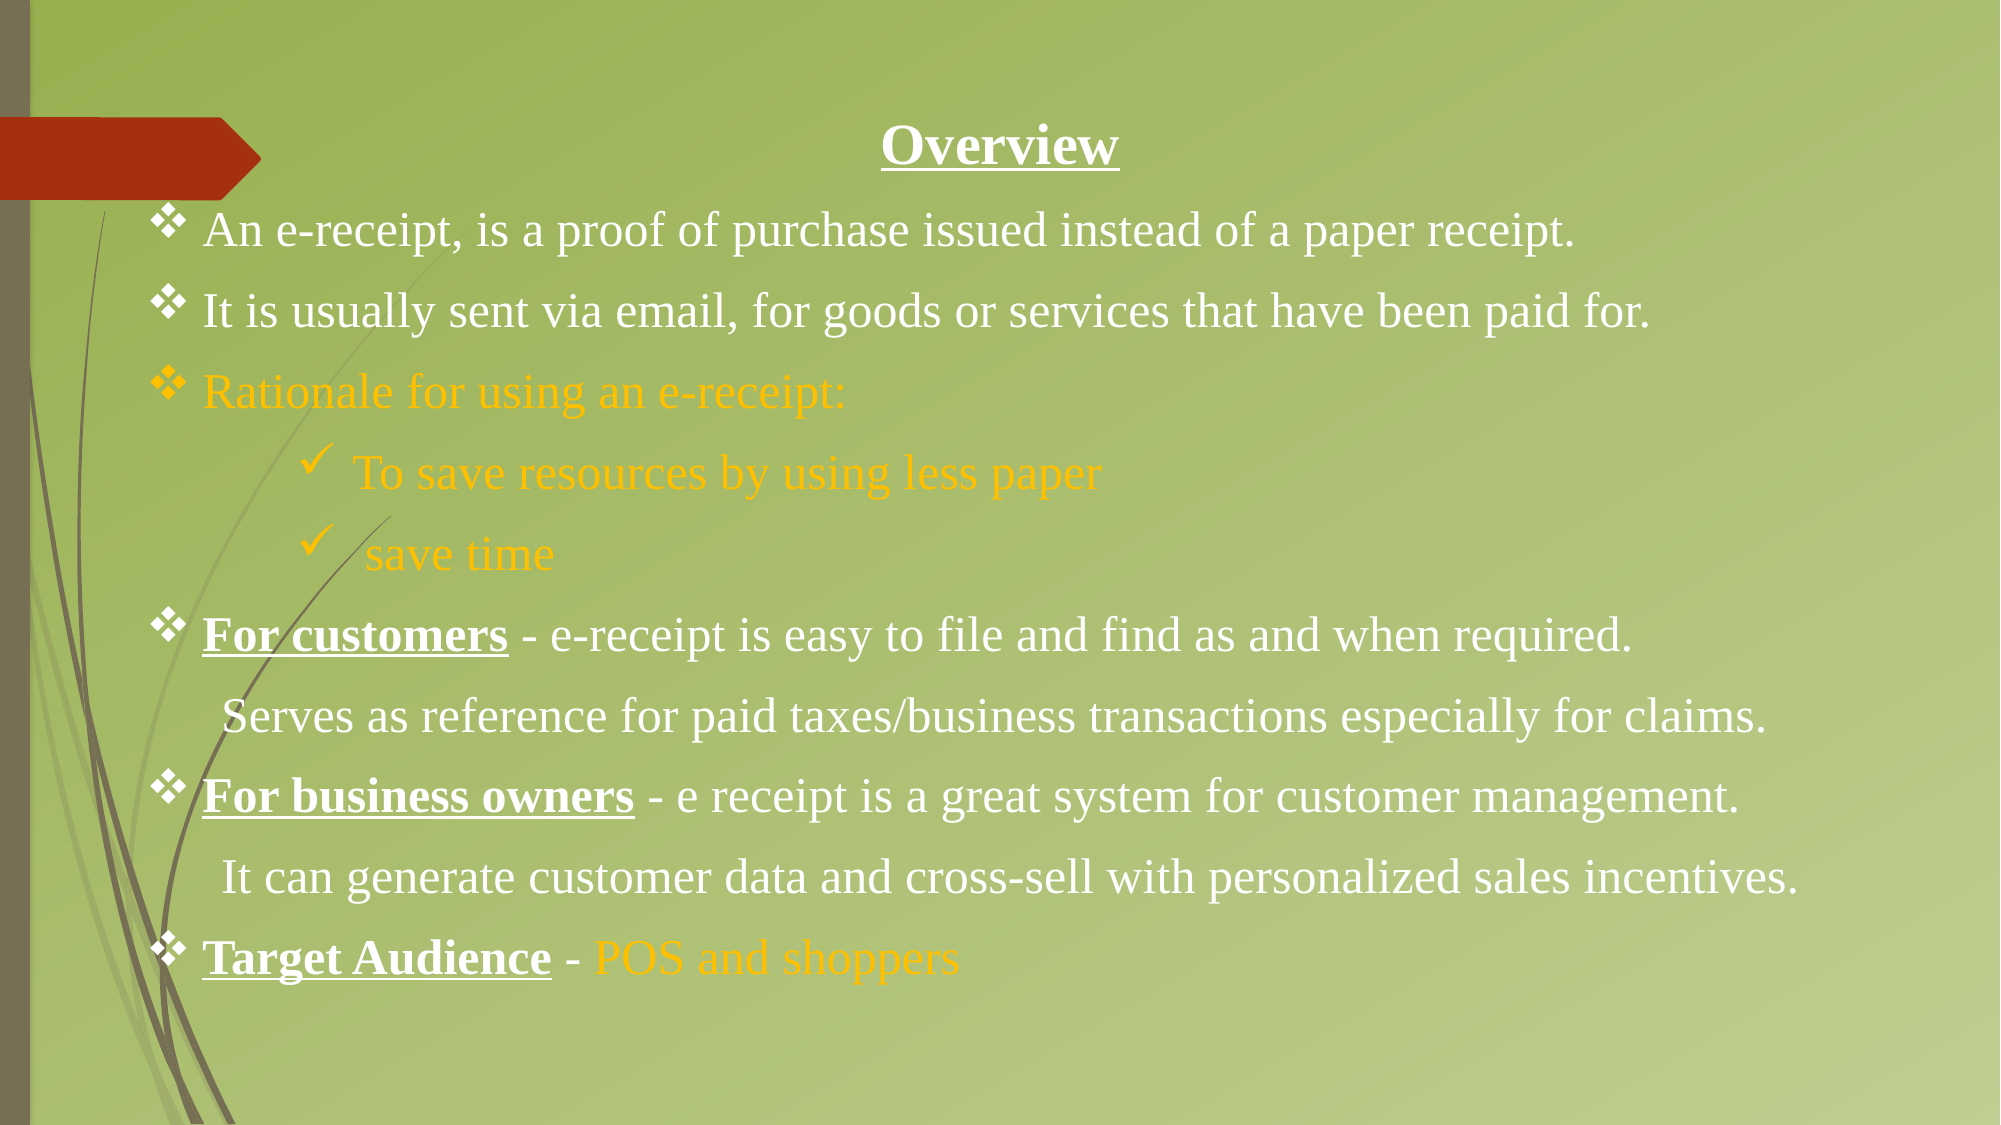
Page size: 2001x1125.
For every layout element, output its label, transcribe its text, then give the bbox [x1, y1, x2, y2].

text_box Overview An e-receipt, is a proof of purchase issued instead of a paper receipt. It is usually sent via email, for goods or services that have been paid for. Rationale for using an e-receipt: To save resources by using less paper save time For customers - e-receipt is easy to file and find as and when required. Serves as reference for paid taxes/business transactions especially for claims. For business owners - e receipt is a great system for customer management. It can generate customer data and cross-sell with personalized sales incentives. Target Audience - POS and shoppers [131, 93, 1870, 992]
